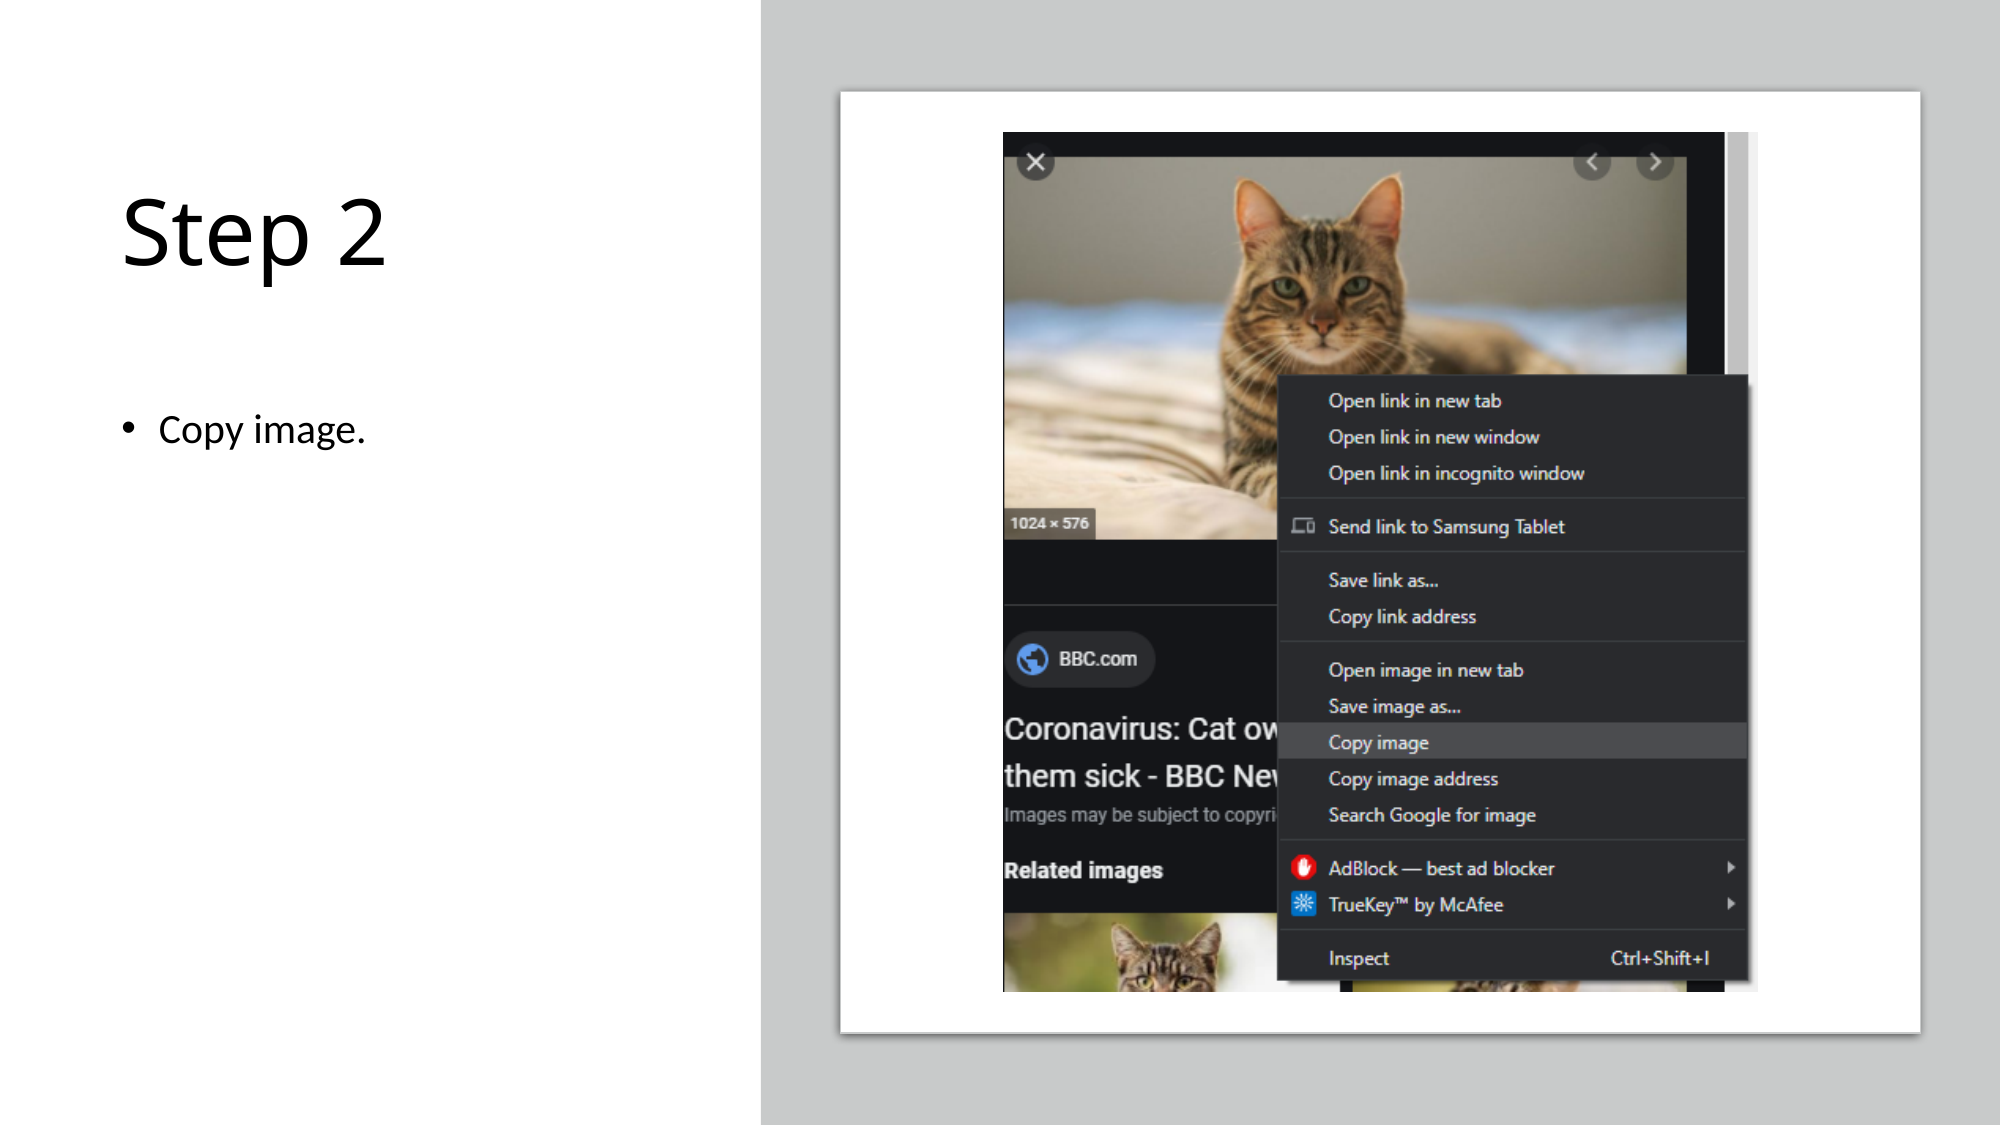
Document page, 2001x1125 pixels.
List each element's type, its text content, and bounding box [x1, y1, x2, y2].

title Step 2 [106, 103, 682, 370]
list Copy image. [106, 399, 682, 1021]
text_box [760, 0, 2000, 1125]
picture [1003, 132, 1758, 992]
text_box [839, 90, 1922, 1034]
